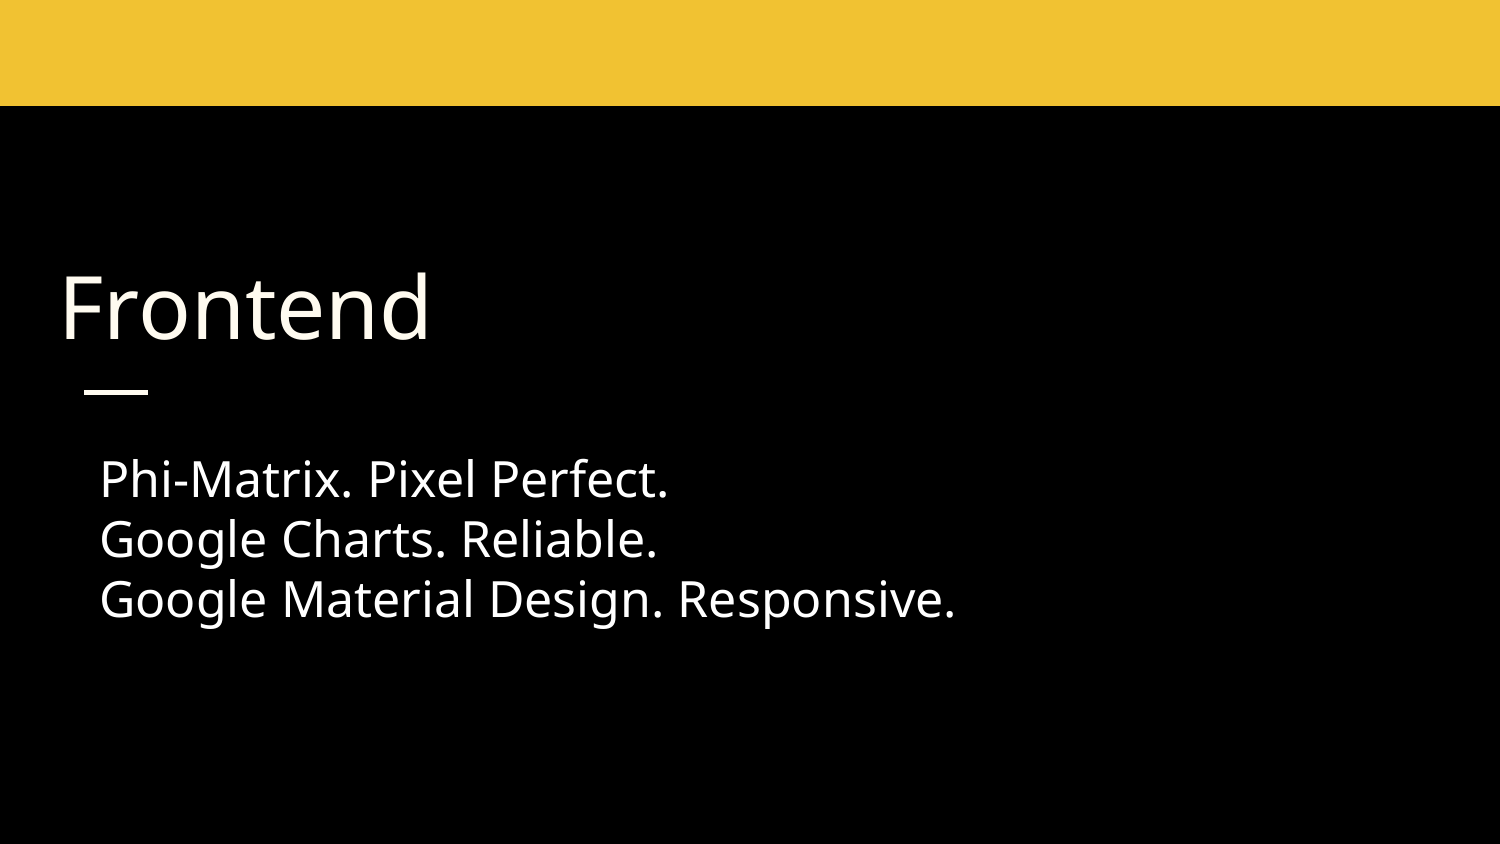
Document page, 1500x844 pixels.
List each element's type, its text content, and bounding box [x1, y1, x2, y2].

title Frontend [43, 122, 1375, 373]
subtitle Phi-Matrix. Pixel Perfect. Google Charts. Reliable. Google Material Design. Responsive. [84, 432, 1416, 562]
